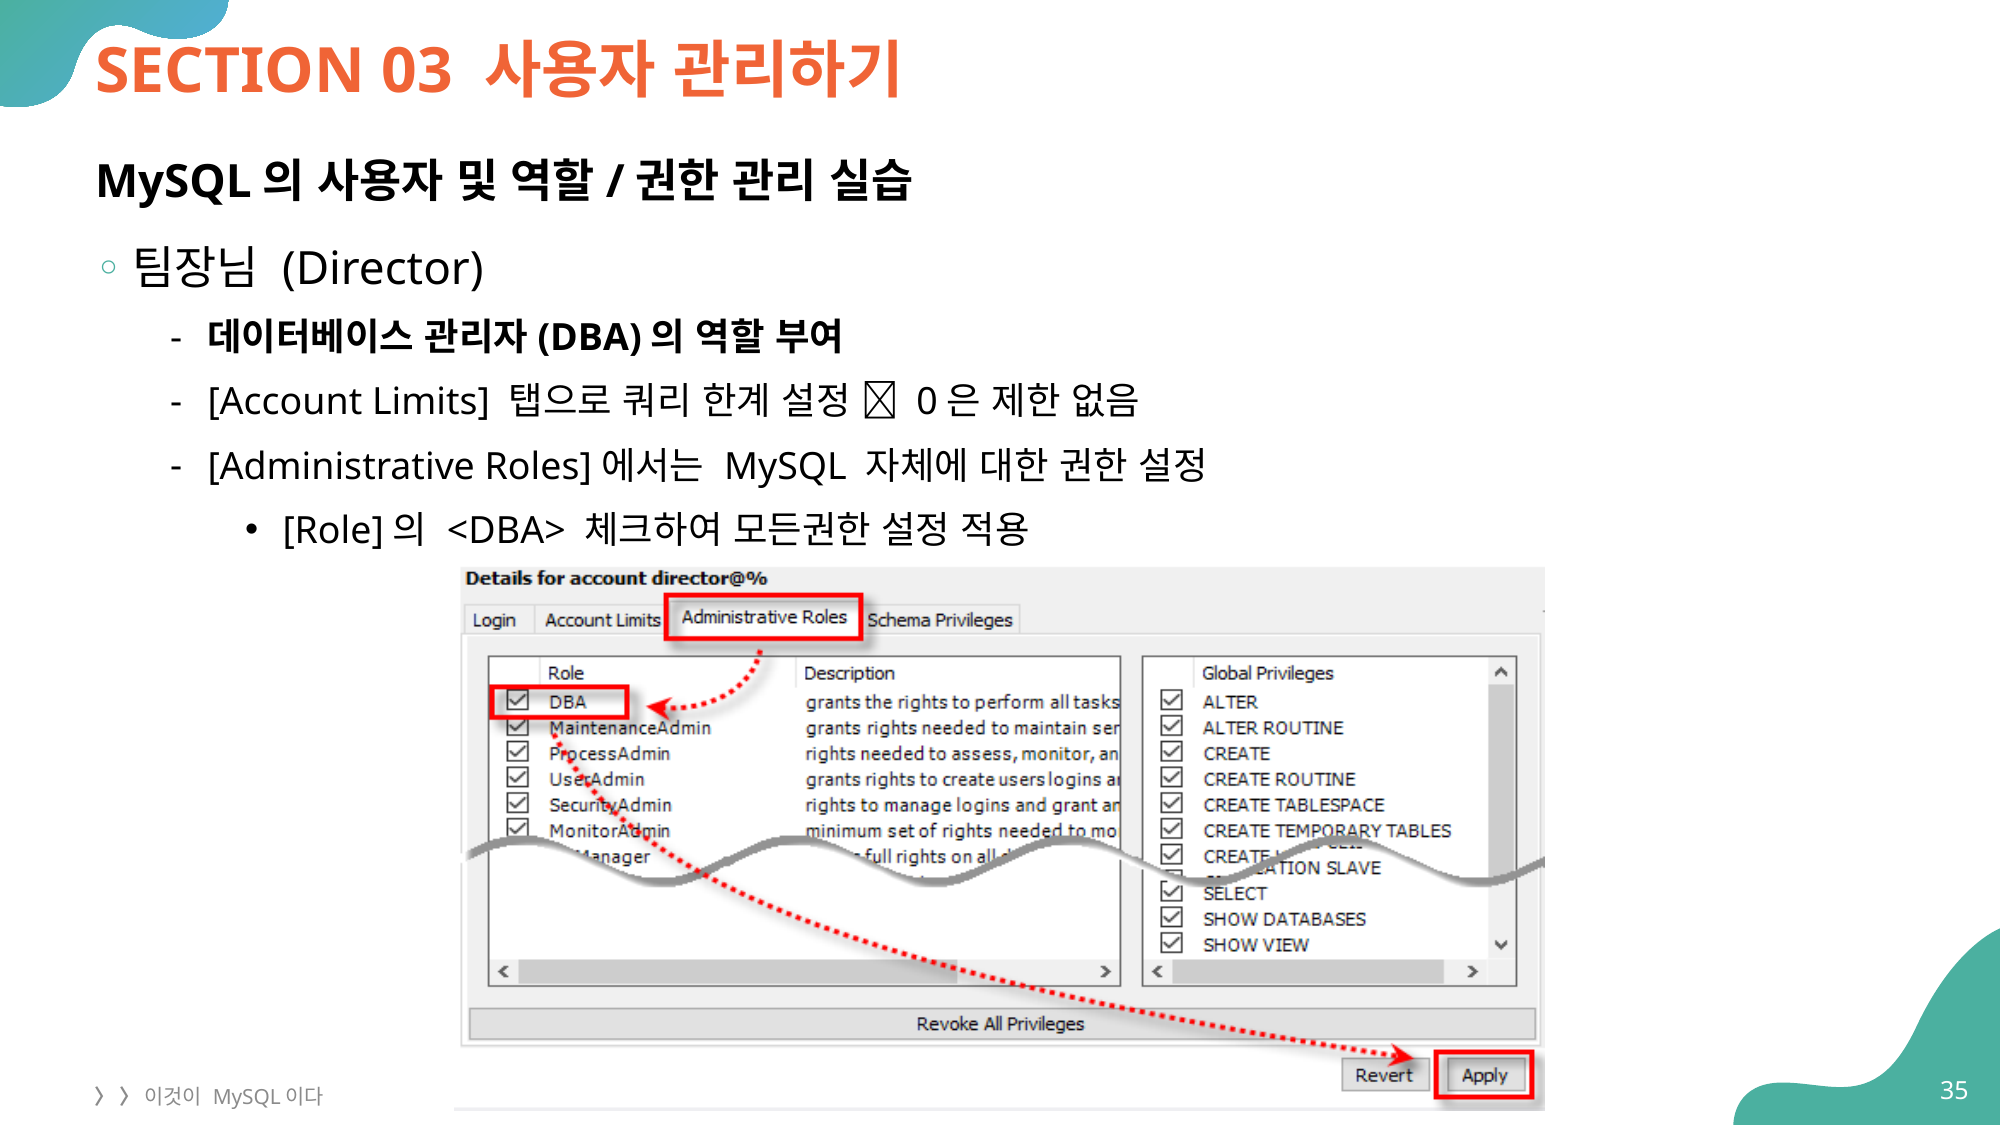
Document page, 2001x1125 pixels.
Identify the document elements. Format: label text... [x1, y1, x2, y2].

list MySQL의 사용자 및 역할/권한 관리 실습 팀장님 (Director) 데이터베이스 관리자(DBA)의 역할 부여 [Account Limits] 탭으로 쿼리 한계 설정  0은 제한 없음 [Administrative Roles]에서는 MySQL 자체에 대한 권한 설정 [Role]의 <DBA> 체크하여 모든권한 설정 적용 [79, 133, 1931, 1062]
slide_number 35 [1917, 1061, 1984, 1122]
title SECTION 03 사용자 관리하기 [79, 17, 1931, 128]
picture [454, 548, 1545, 1111]
footer 〉 〉 이것이 MySQL이다 [79, 1078, 755, 1114]
